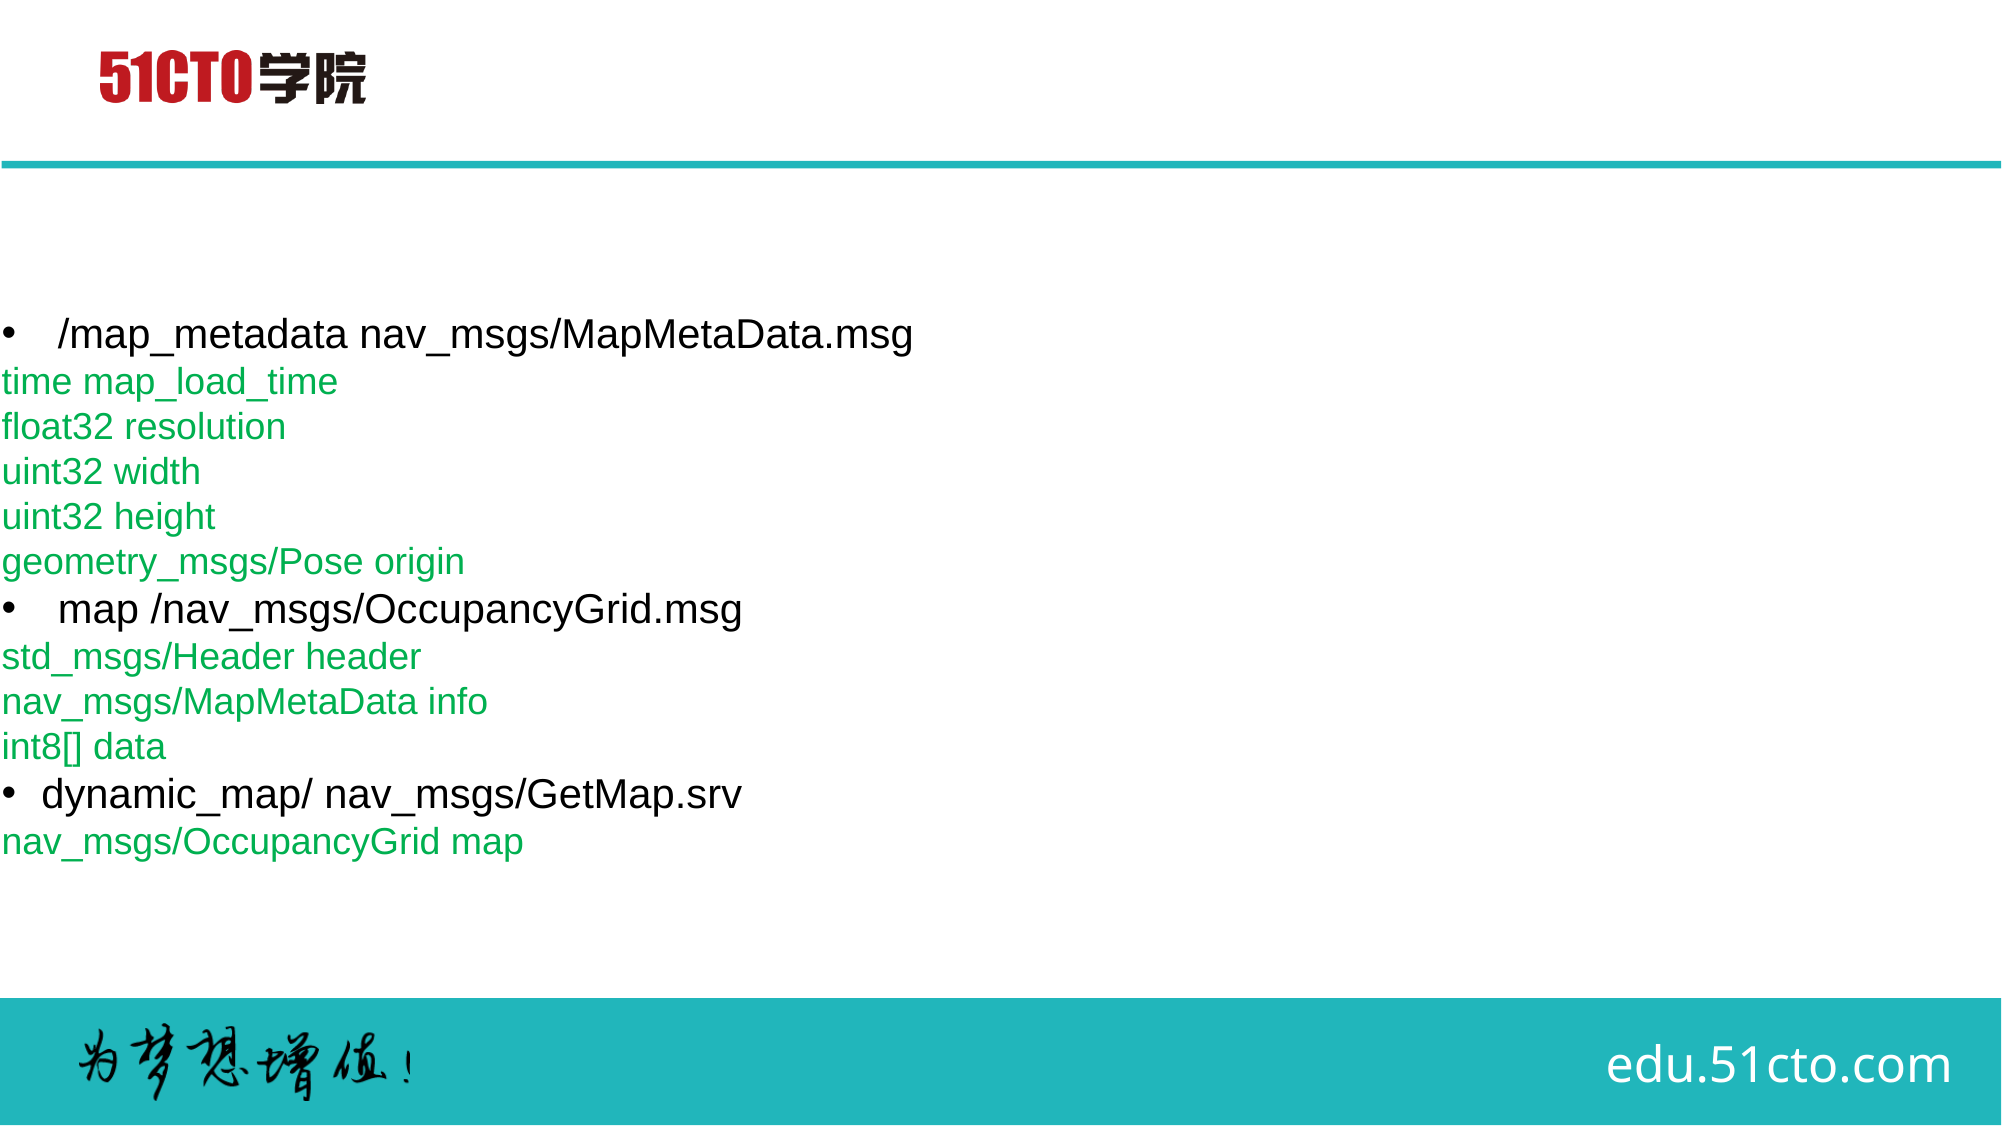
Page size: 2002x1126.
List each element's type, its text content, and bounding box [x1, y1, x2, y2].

picture [79, 1023, 410, 1101]
picture [100, 50, 366, 104]
subtitle /map_metadata nav_msgs/MapMetaData.msg time map_load_time float32 resolution uint32 width uint32 height geometry_msgs/Pose origin map /nav_msgs/OccupancyGrid.msg std_msgs/Header header nav_msgs/MapMetaData info int8[] data dynamic_map/ nav_msgs/GetMap.srv nav_msgs/OccupancyGrid map [1, 169, 2001, 1001]
